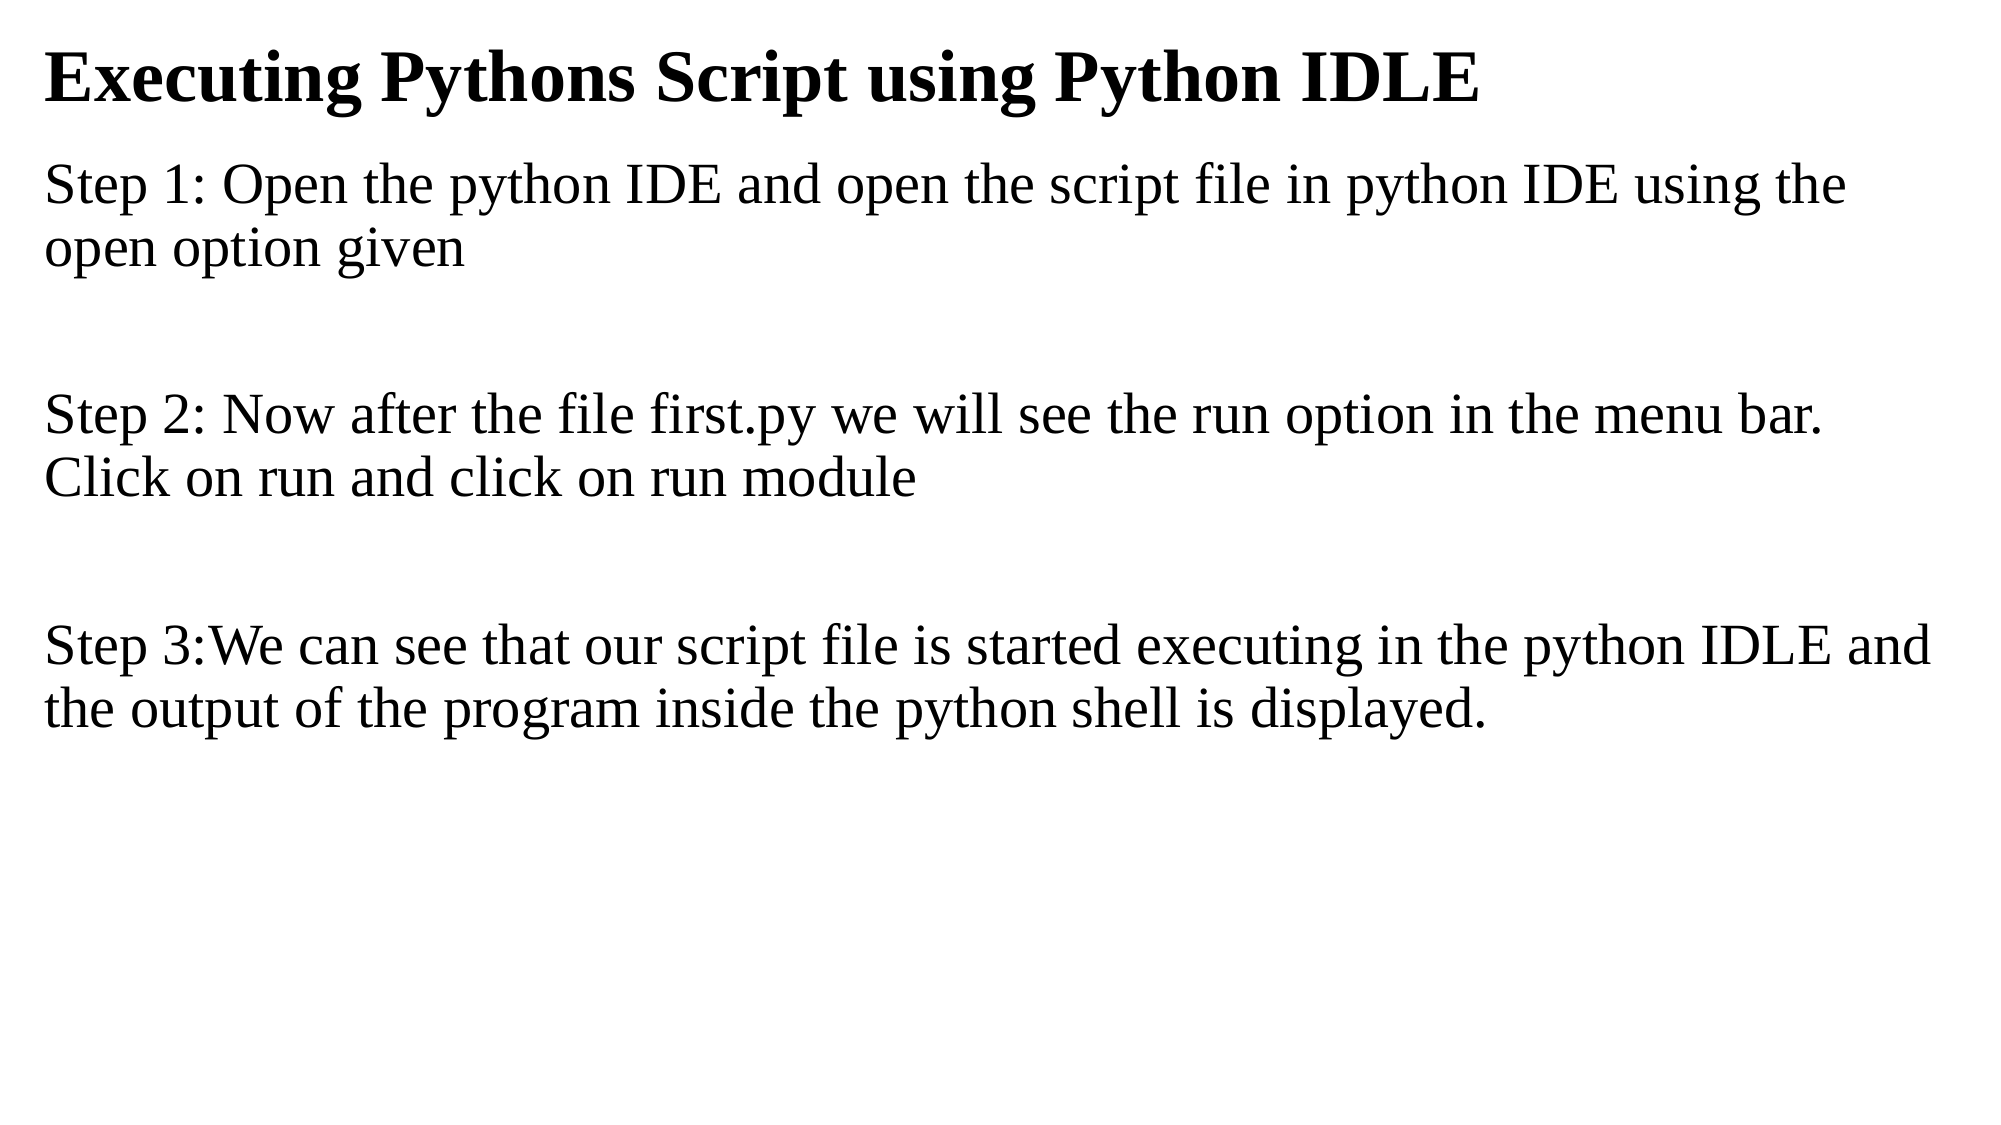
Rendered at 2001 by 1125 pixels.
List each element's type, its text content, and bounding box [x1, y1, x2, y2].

list Step 1: Open the python IDE and open the script file in python IDE using the open option given Step 2: Now after the file first.py we will see the run option in the menu bar. Click on run and click on run module Step 3:We can see that our script file is started executing in the python IDLE and the output of the program inside the python shell is displayed. [29, 145, 1957, 1094]
title Executing Pythons Script using Python IDLE [29, 29, 1957, 125]
